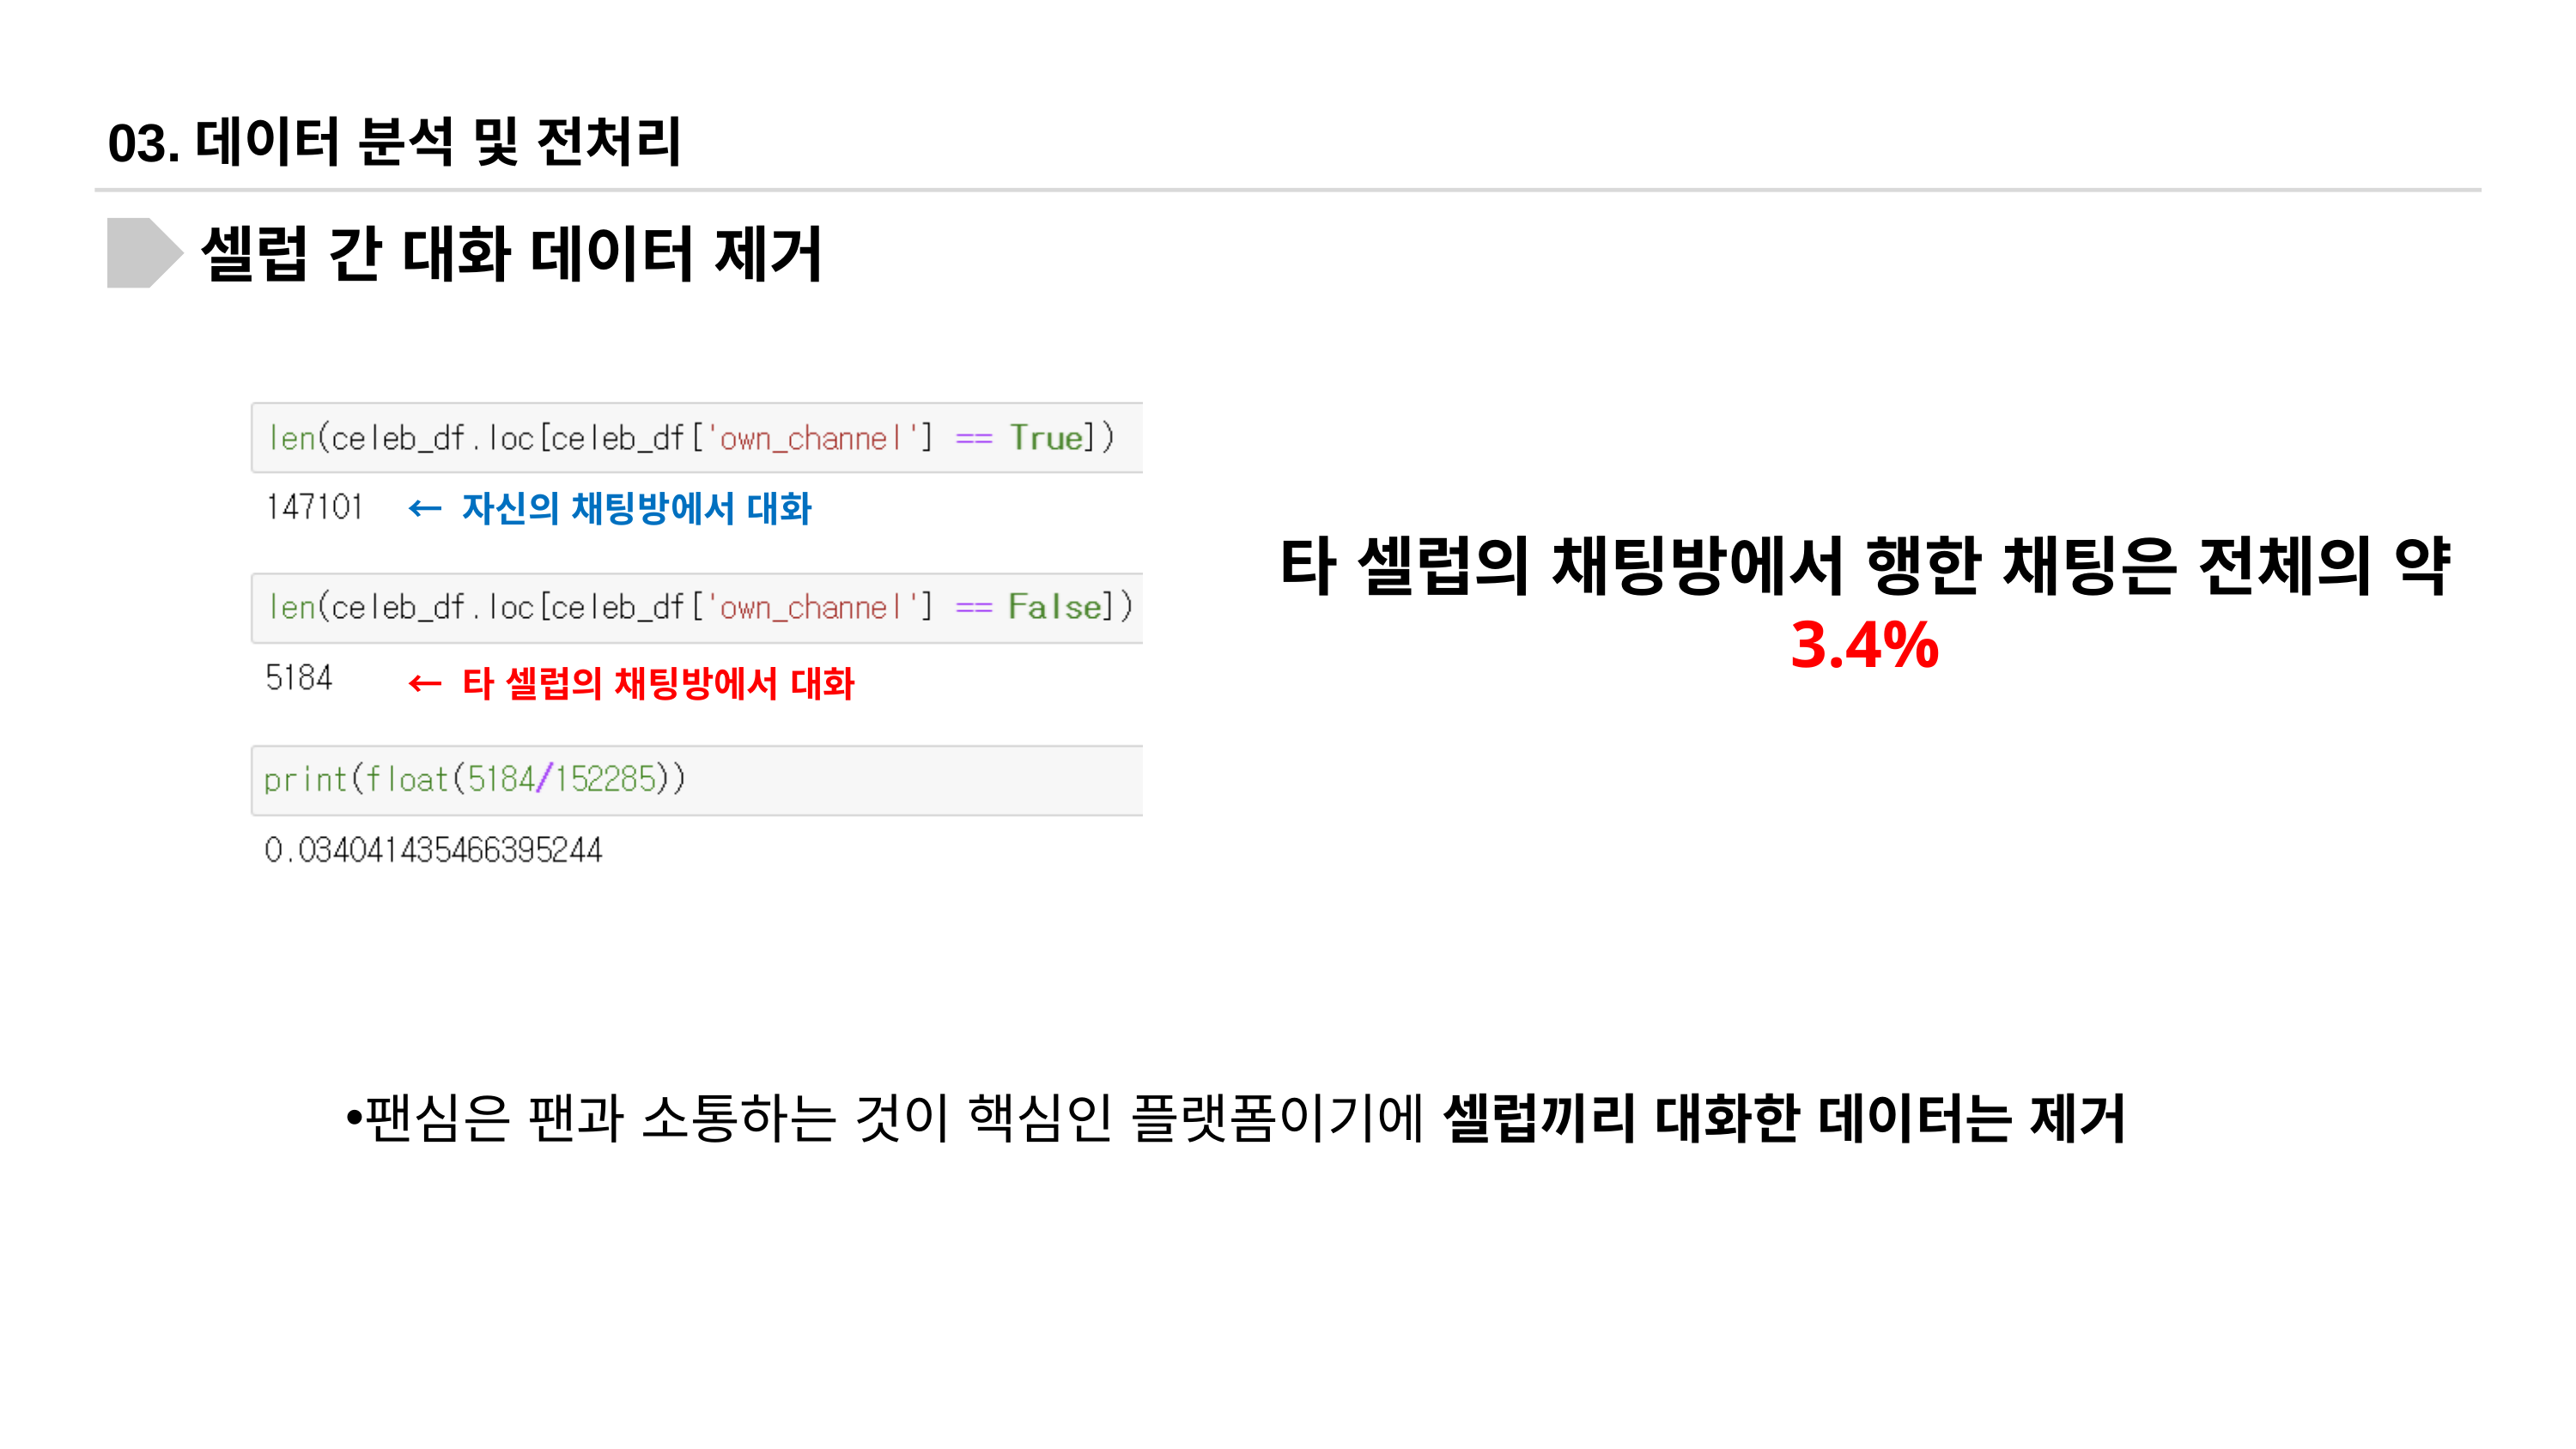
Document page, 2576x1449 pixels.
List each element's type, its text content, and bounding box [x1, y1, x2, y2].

text_box 03.데이터 분석 및 전처리 [94, 101, 827, 179]
picture [235, 401, 1143, 888]
text_box 타 셀럽의 채팅방에서 행한 채팅은 전체의 약 3.4% [1253, 519, 2479, 687]
text_box [106, 216, 186, 289]
text_box 팬심은 팬과 소통하는 것이 핵심인 플랫폼이기에 셀럽끼리 대화한 데이터는 제거 [332, 1078, 2297, 1155]
text_box 셀럽 간 대화 데이터 제거 [186, 209, 1094, 296]
text_box [94, 187, 2482, 192]
